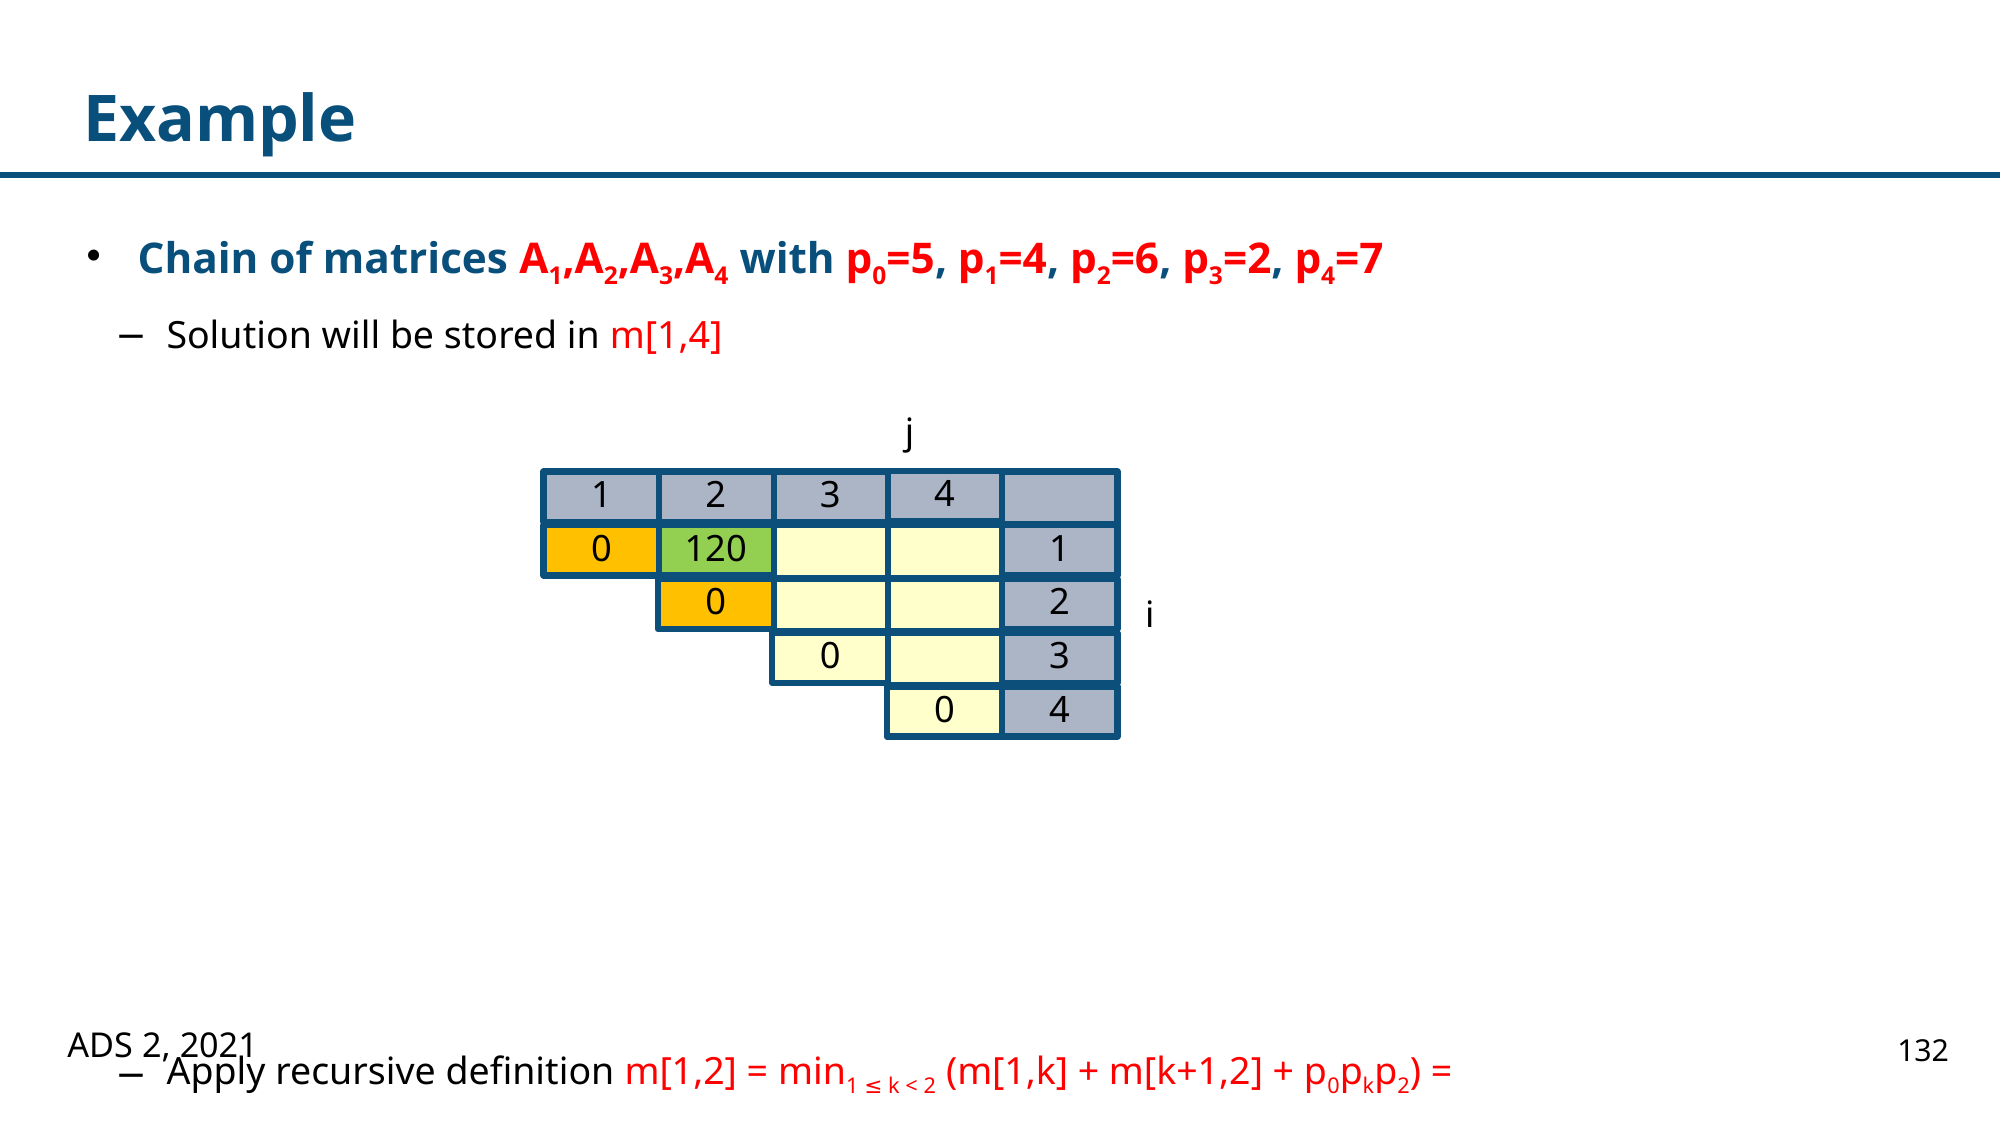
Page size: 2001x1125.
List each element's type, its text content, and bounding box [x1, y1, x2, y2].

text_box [543, 470, 1118, 740]
slide_number 132 [1643, 1022, 1968, 1101]
text_box j [890, 401, 936, 460]
text_box i [1130, 583, 1177, 643]
footer ADS 2, 2021 [51, 1022, 1317, 1101]
title Example [83, 50, 1790, 180]
list Chain of matrices A1,A2,A3,A4 with p0=5, p1=4, p2=6, p3=2, p4=7 Solution will be stored in m[1,4] Apply recursive definition m[1,2] = min1 ≤ k < 2 (m[1,k] + m[k+1,2] + p0pkp2) = m[1,1] + m [2,2] + 120 = 120 [83, 220, 1917, 1000]
